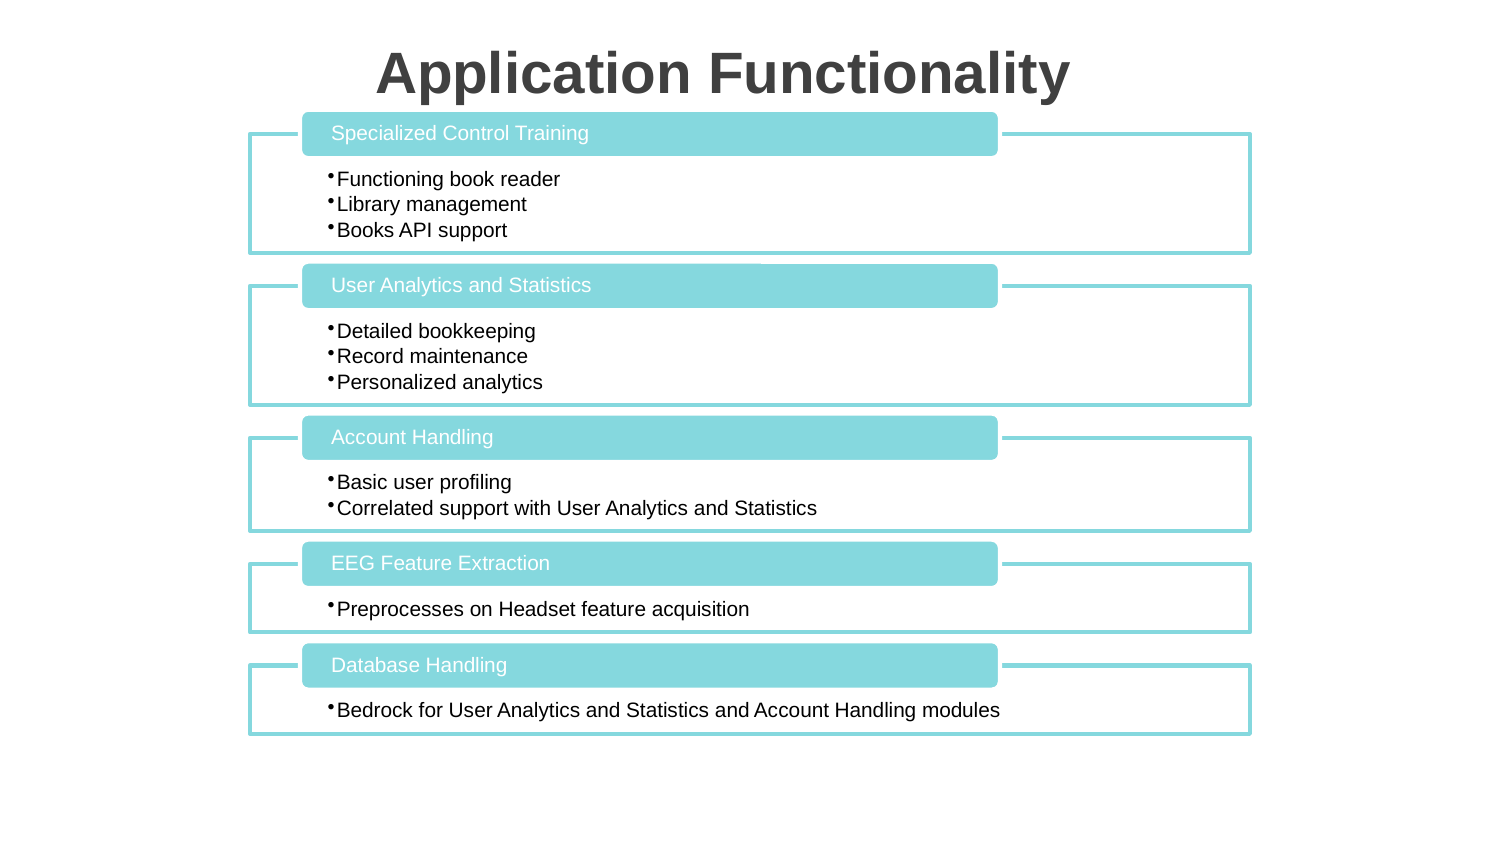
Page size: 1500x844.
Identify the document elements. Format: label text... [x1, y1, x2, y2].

text_box Application Functionality [360, 23, 1140, 86]
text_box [249, 88, 1251, 756]
